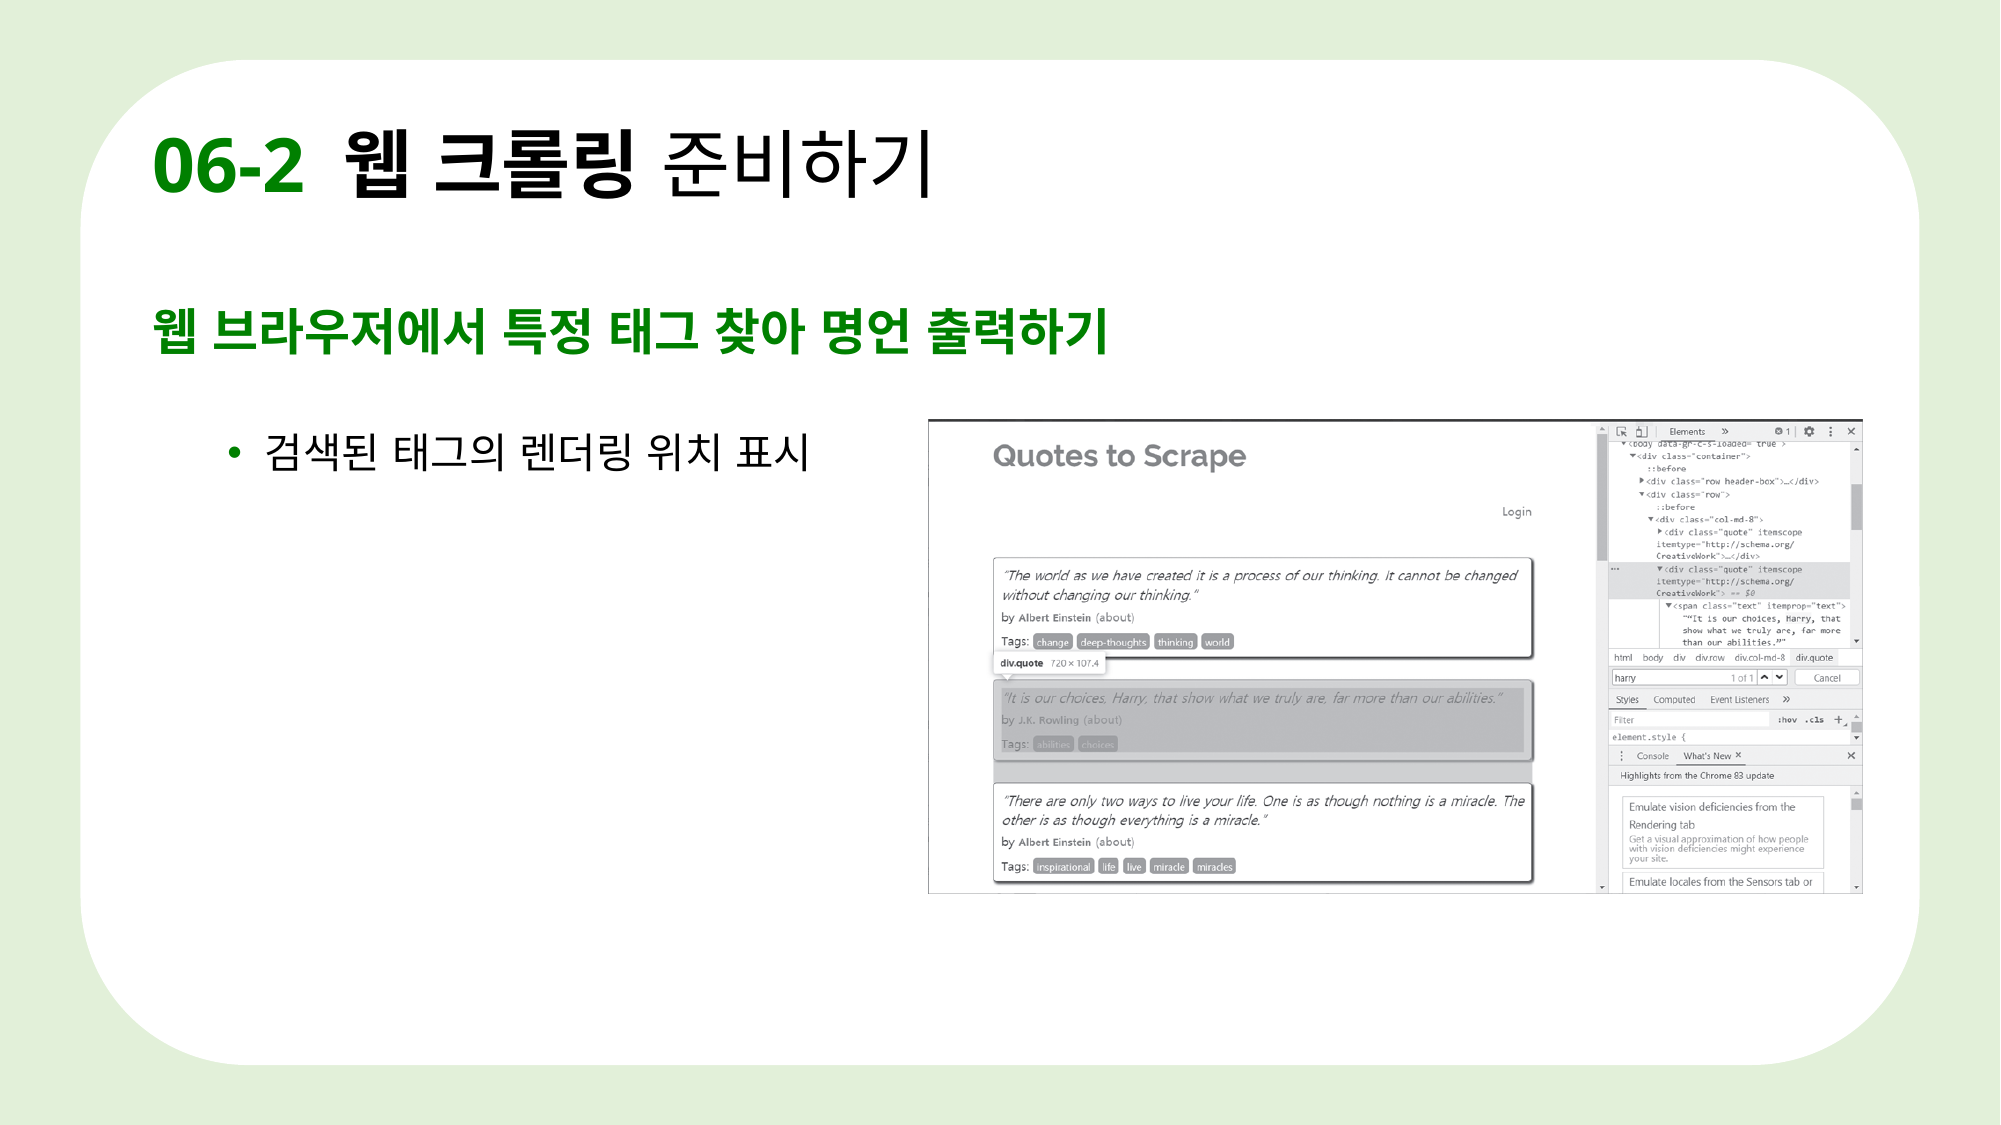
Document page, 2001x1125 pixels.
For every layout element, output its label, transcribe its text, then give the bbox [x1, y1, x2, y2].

picture [928, 419, 1863, 894]
list 웹 브라우저에서 특정 태그 찾아 명언 출력하기 검색된 태그의 렌더링 위치 표시 [137, 299, 1863, 1014]
title 06-2 웹 크롤링 준비하기 [137, 59, 1863, 278]
